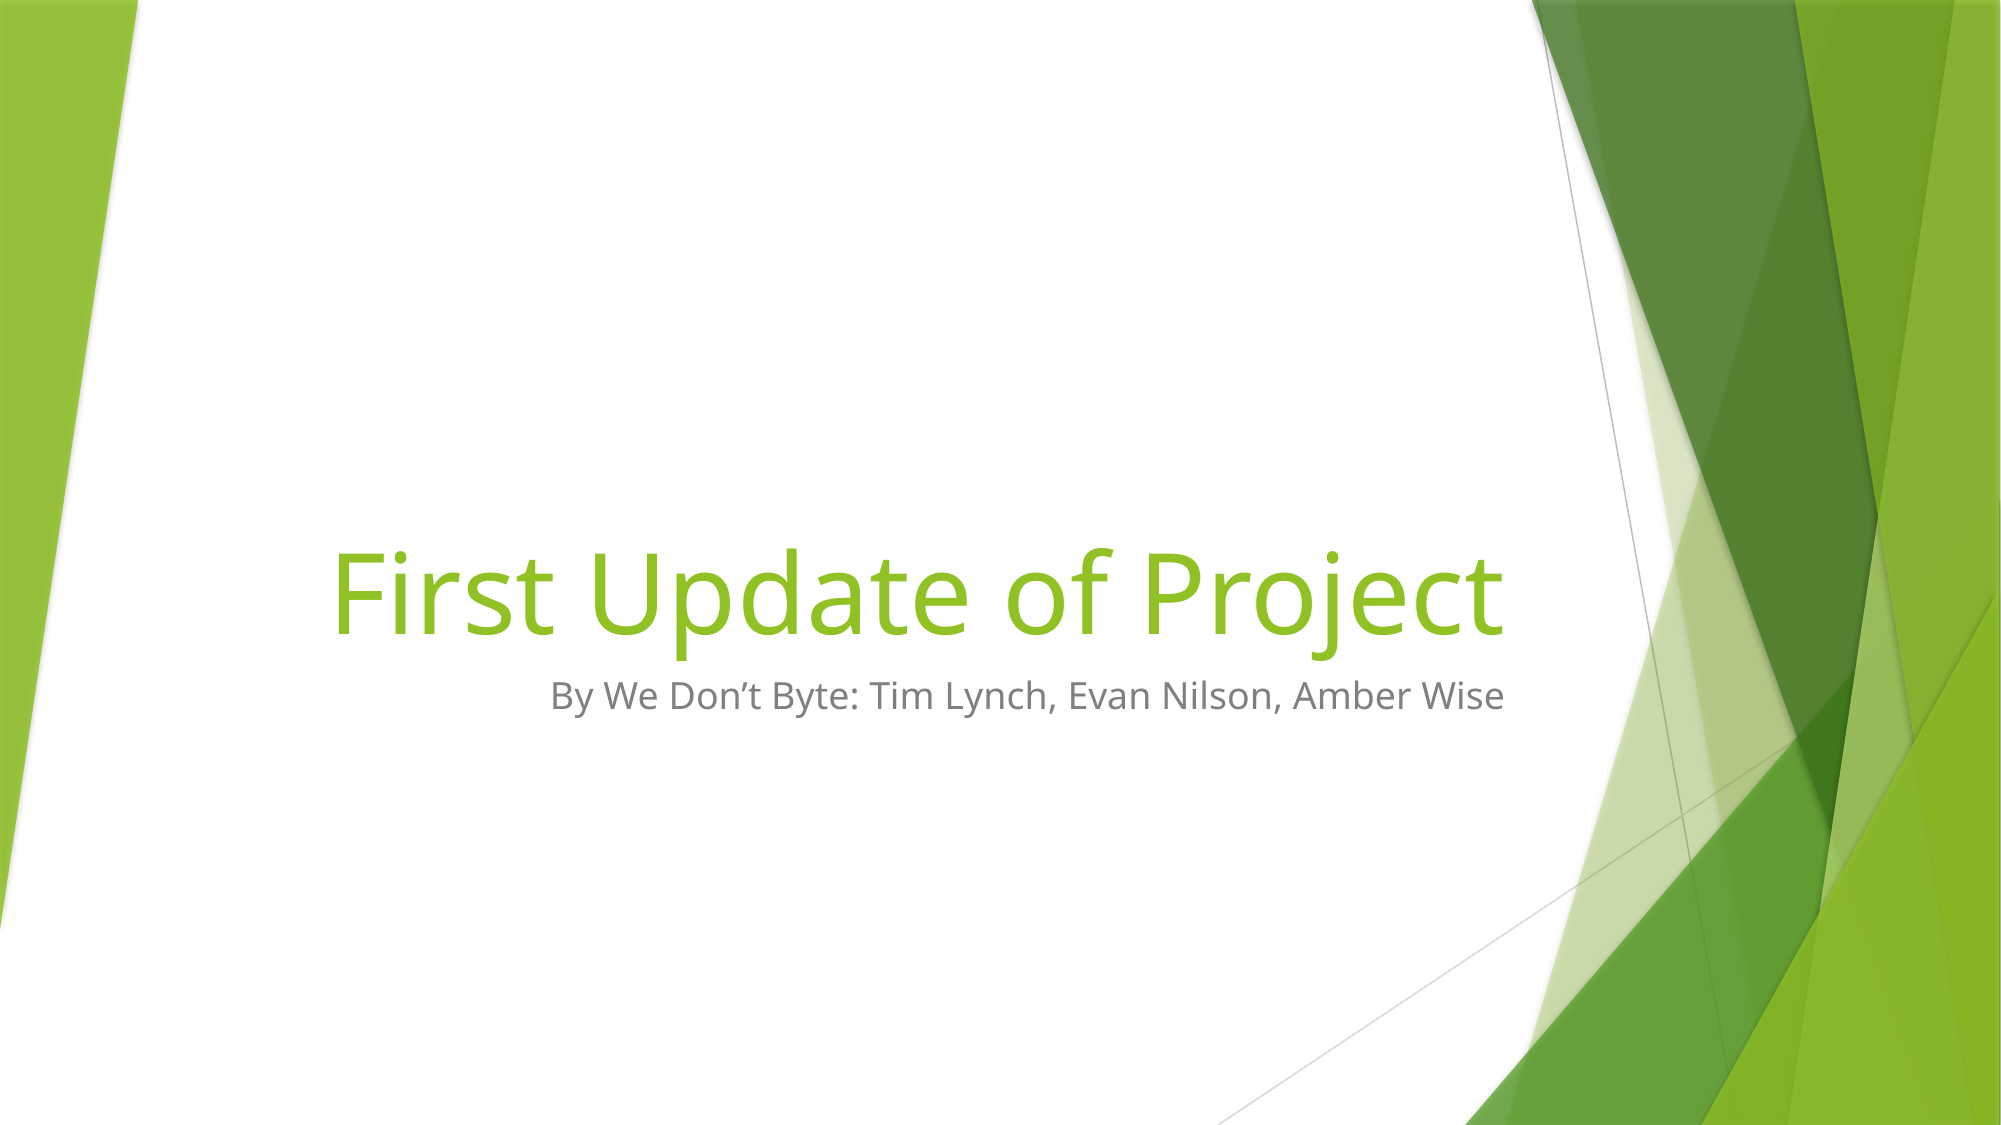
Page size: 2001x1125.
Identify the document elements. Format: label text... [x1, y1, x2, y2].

subtitle By We Don’t Byte: Tim Lynch, Evan Nilson, Amber Wise [247, 664, 1522, 845]
title First Update of Project [247, 394, 1522, 664]
